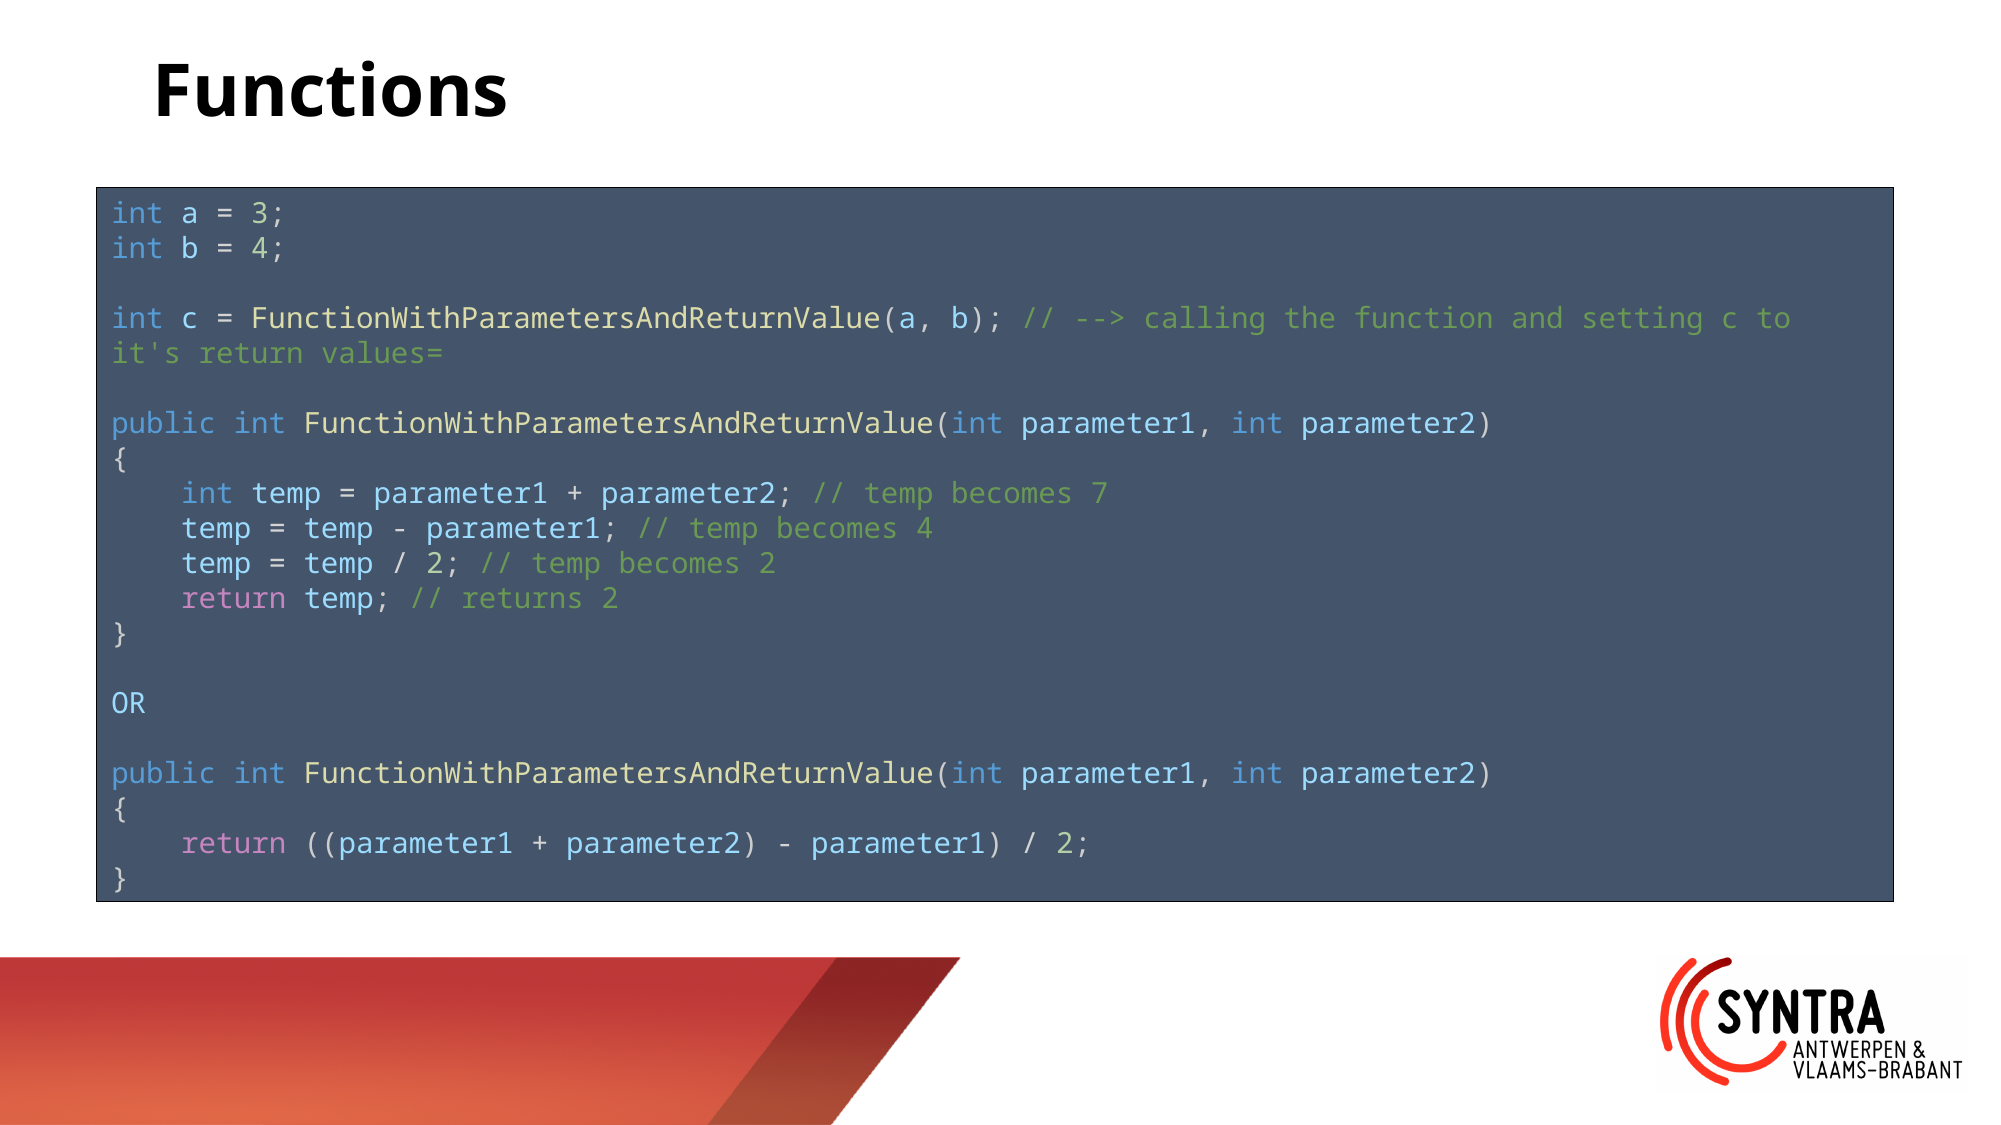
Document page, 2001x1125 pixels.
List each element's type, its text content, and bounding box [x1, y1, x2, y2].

picture [0, 887, 1969, 1125]
title Functions [137, 43, 1863, 142]
text_box int a = 3; int b = 4; int c = FunctionWithParametersAndReturnValue(a, b); // --> calling the function and setting c to it's return values= public int FunctionWithParametersAndReturnValue(int parameter1, int parameter2) { int temp = parameter1 + parameter2; // temp becomes 7 temp = temp - parameter1; // temp becomes 4 temp = temp / 2; // temp becomes 2 return temp; // returns 2 } OR public int FunctionWithParametersAndReturnValue(int parameter1, int parameter2) { return ((parameter1 + parameter2) - parameter1) / 2; } [96, 187, 1894, 902]
